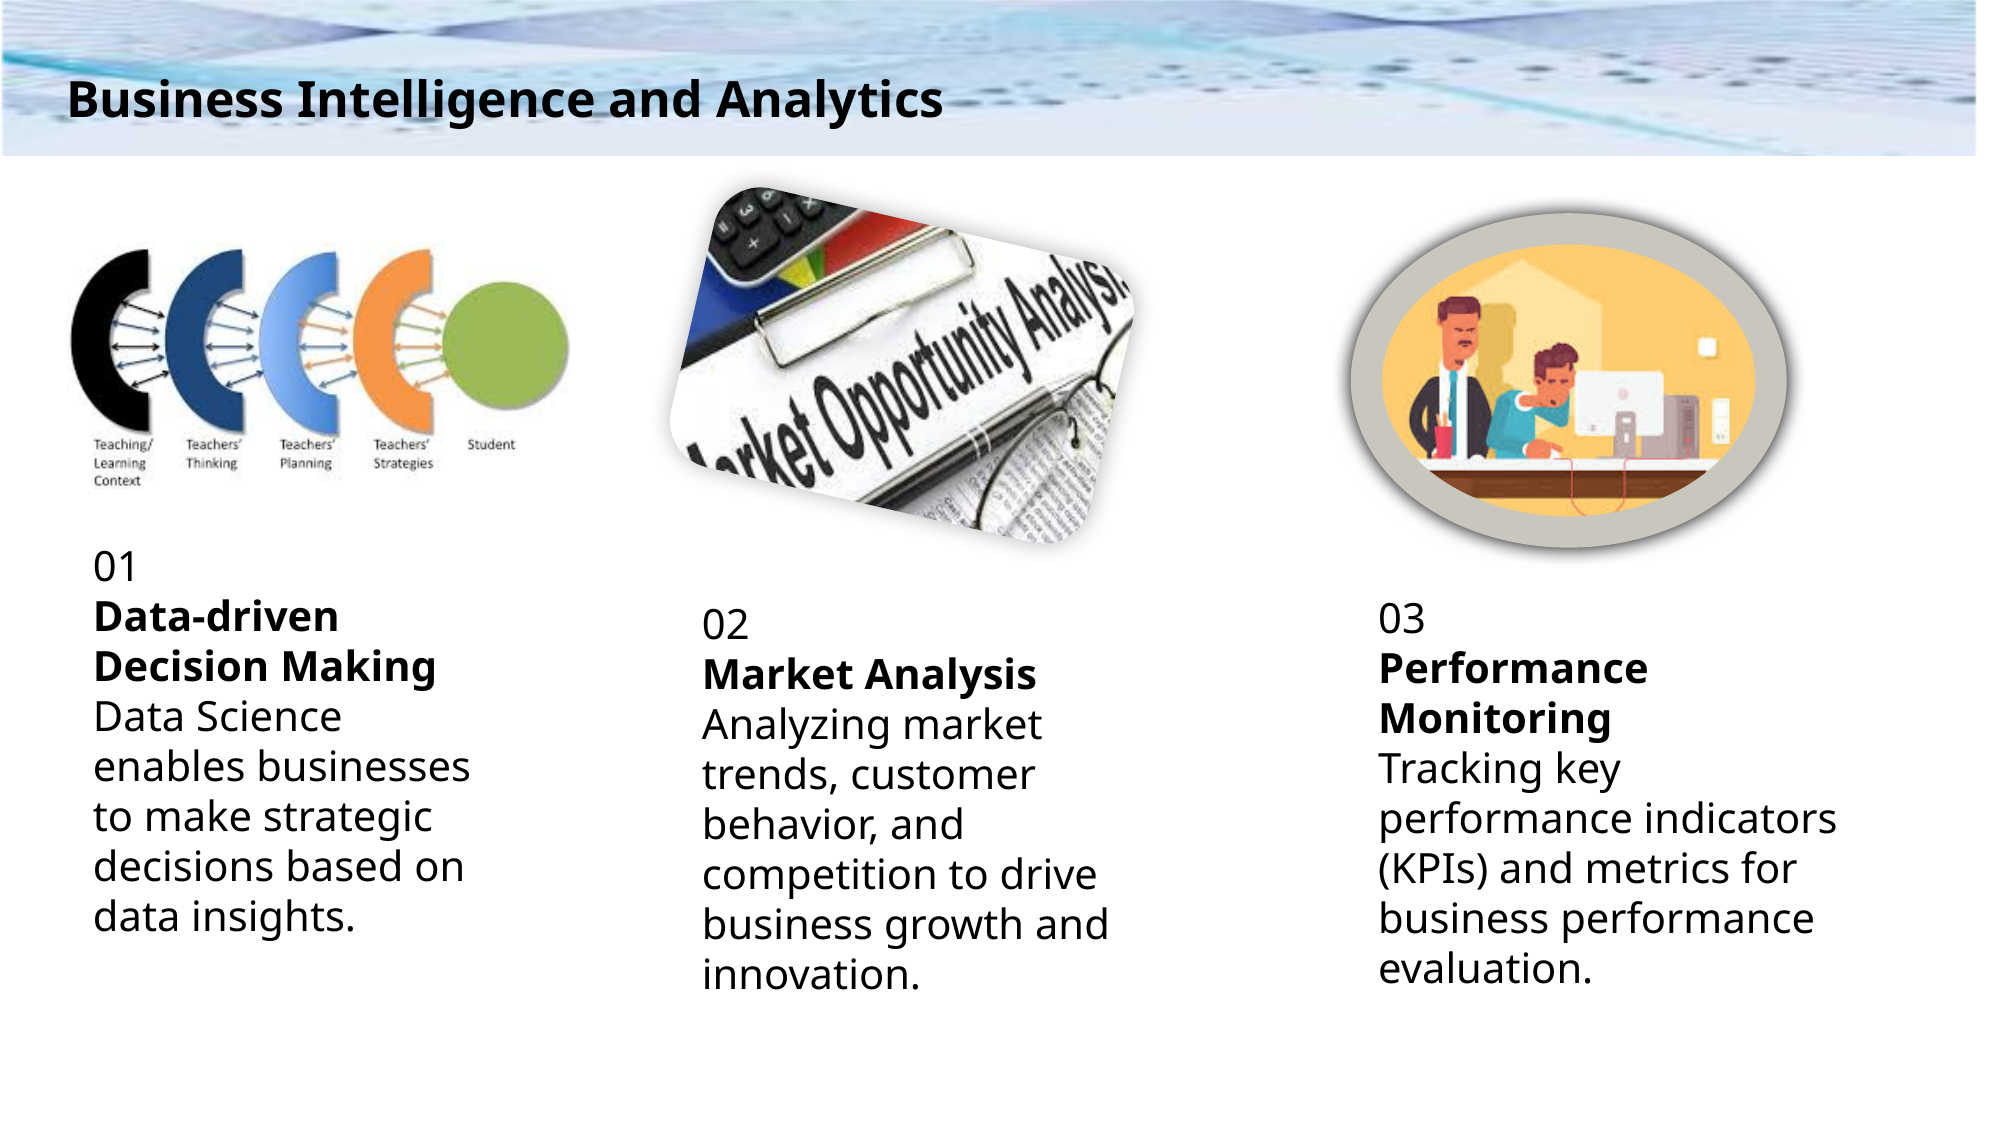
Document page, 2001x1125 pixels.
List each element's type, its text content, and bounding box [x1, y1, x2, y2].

text_box 02 Market Analysis Analyzing market trends, customer behavior, and competition to drive business growth and innovation. [687, 590, 910, 1005]
picture [67, 242, 571, 489]
picture [1366, 228, 1772, 533]
text_box 02 Market Analysis Analyzing market trends, customer behavior, and competition to drive business growth and innovation. [1066, 590, 1178, 1005]
picture [4, 0, 1974, 1066]
text_box Business Intelligence and Analytics [51, 60, 910, 135]
text_box 01 Data-driven Decision Making Data Science enables businesses to make strategic decisions based on data insights. [78, 531, 499, 947]
text_box 03 Performance Monitoring Tracking key performance indicators (KPIs) and metrics for business performance evaluation. [1363, 584, 1865, 1000]
